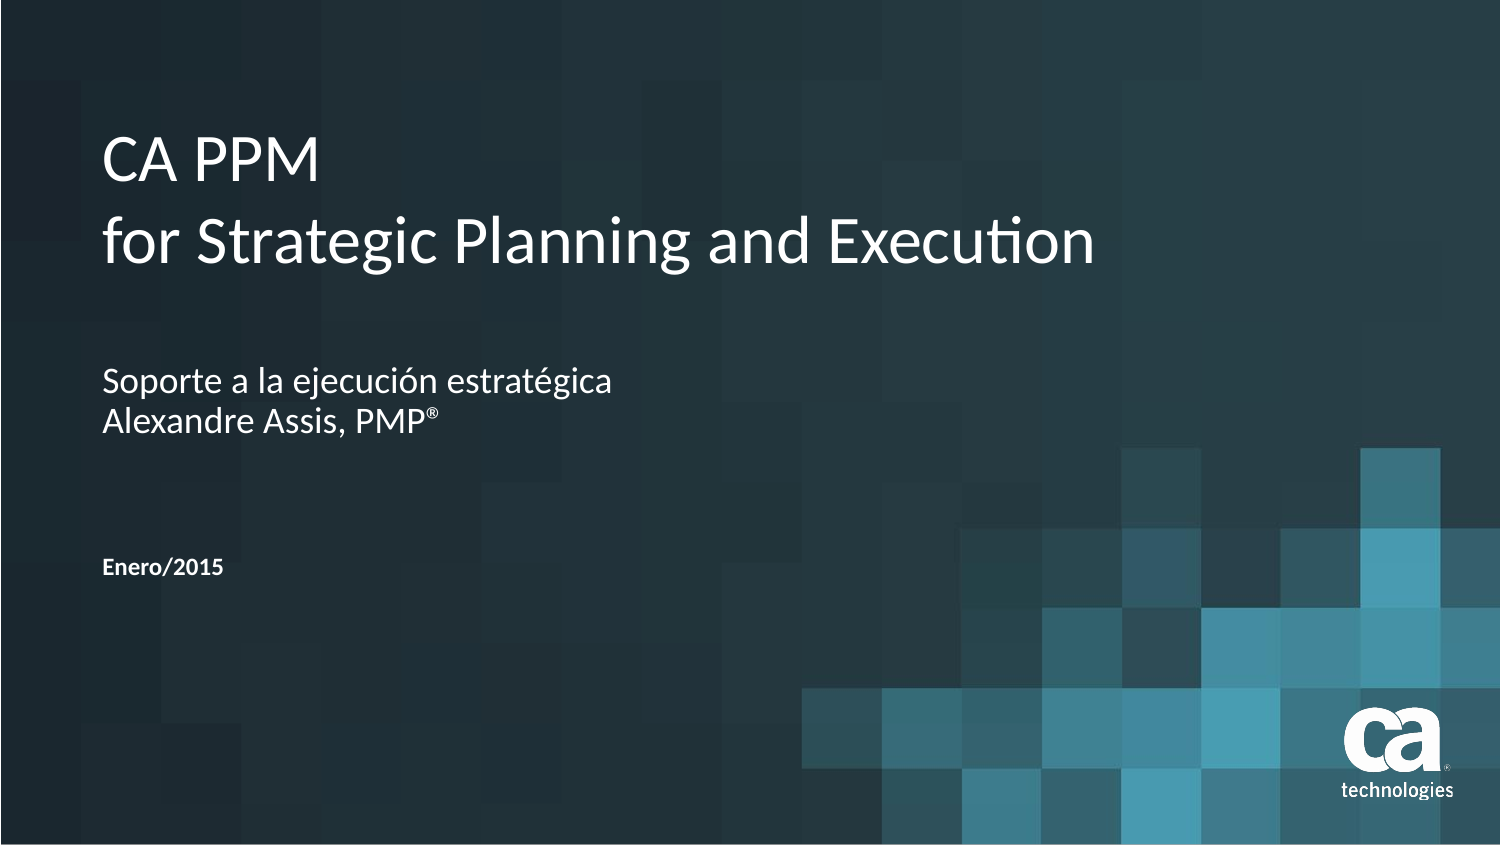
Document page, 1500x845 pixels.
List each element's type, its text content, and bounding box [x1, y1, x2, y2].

title CA PPM for Strategic Planning and Execution [87, 105, 1147, 287]
list Enero/2015 [87, 543, 1147, 624]
picture [0, 0, 1500, 845]
subtitle Soporte a la ejecución estratégica Alexandre Assis, PMP® [87, 353, 1147, 448]
